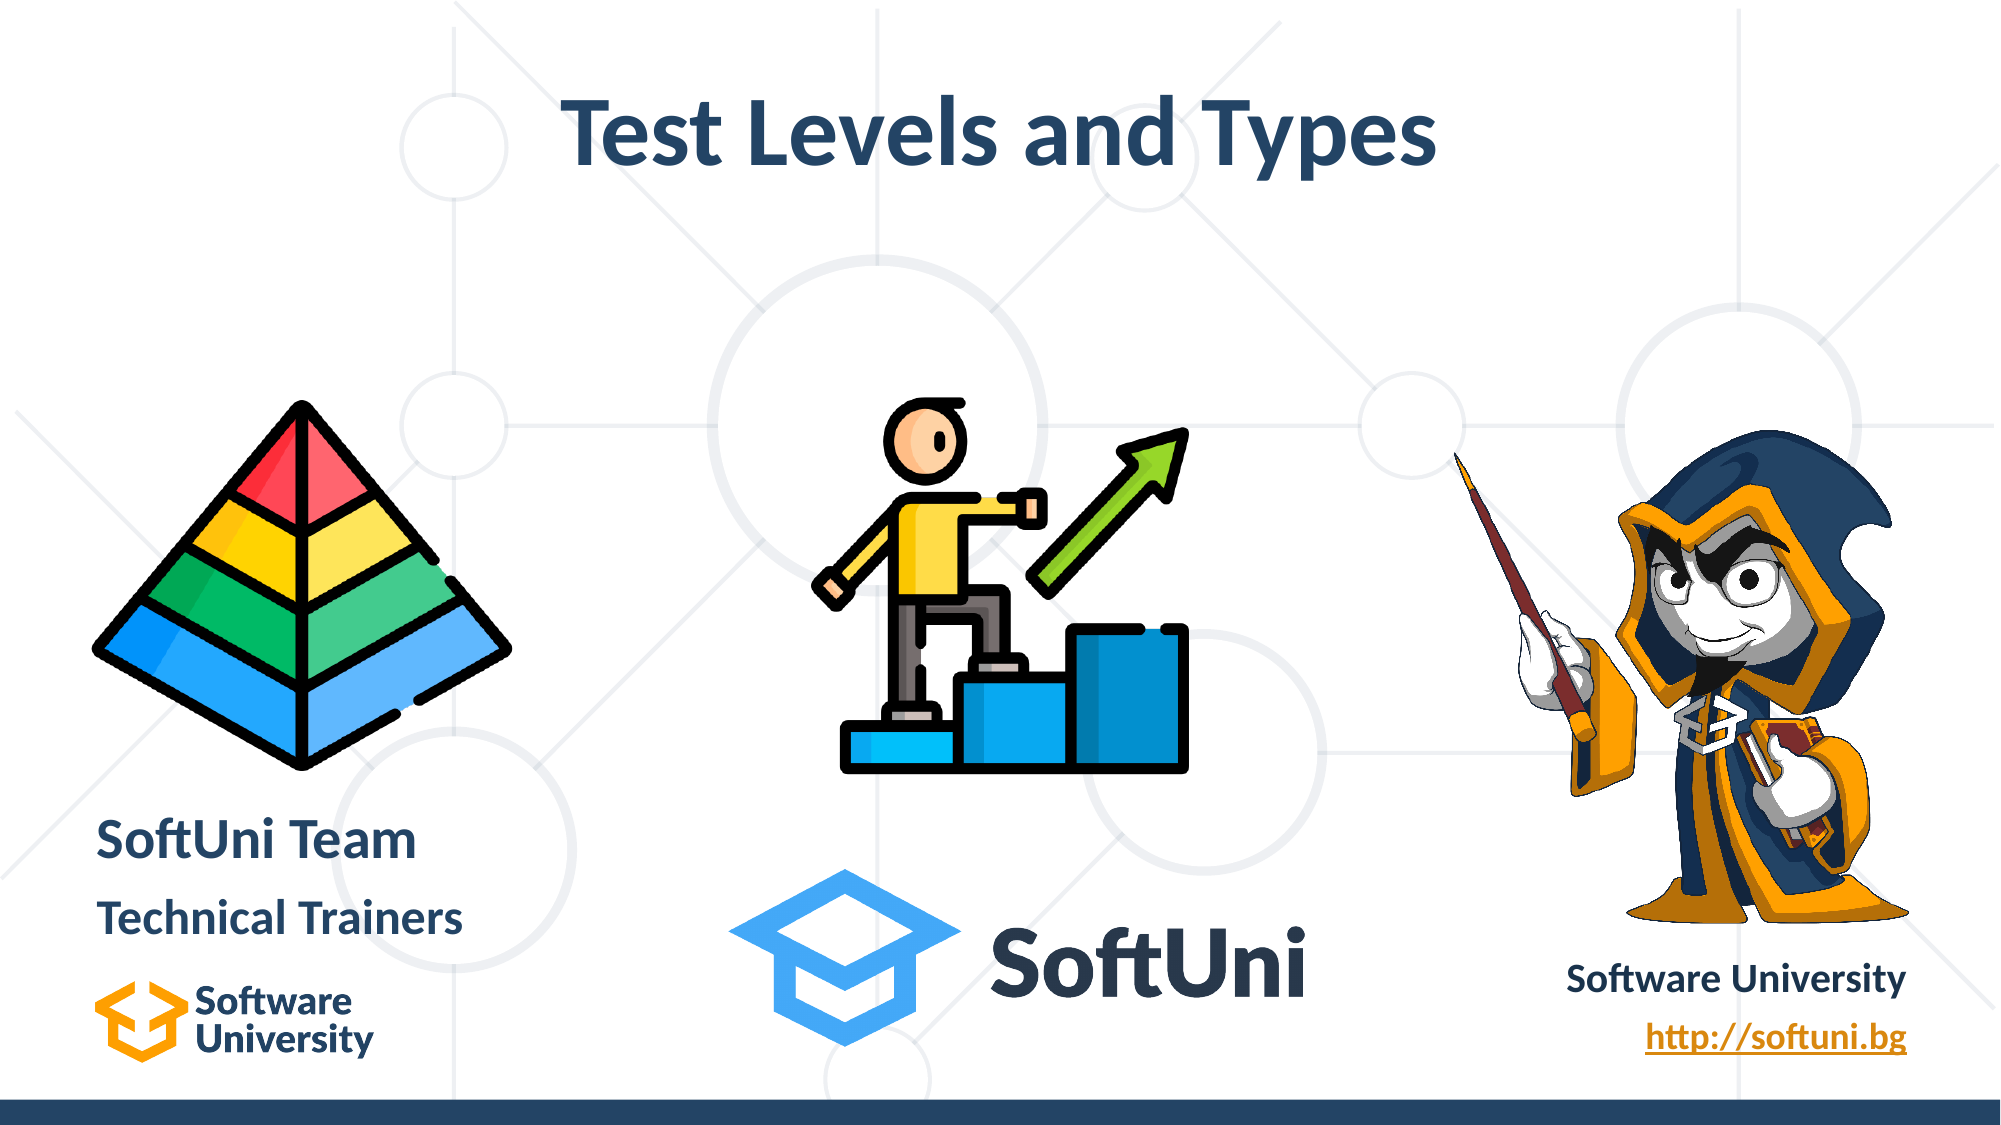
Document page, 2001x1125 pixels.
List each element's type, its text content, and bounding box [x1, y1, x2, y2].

list SoftUni Team [90, 795, 580, 871]
title Test Levels and Types [90, 52, 1910, 198]
picture [90, 399, 513, 771]
picture [811, 387, 1189, 785]
list Software University [1428, 944, 1913, 1005]
picture [1451, 428, 1910, 924]
list Technical Trainers [90, 876, 580, 950]
picture [709, 850, 1325, 1064]
list http://softuni.bg [1428, 1005, 1913, 1062]
picture [83, 970, 384, 1074]
